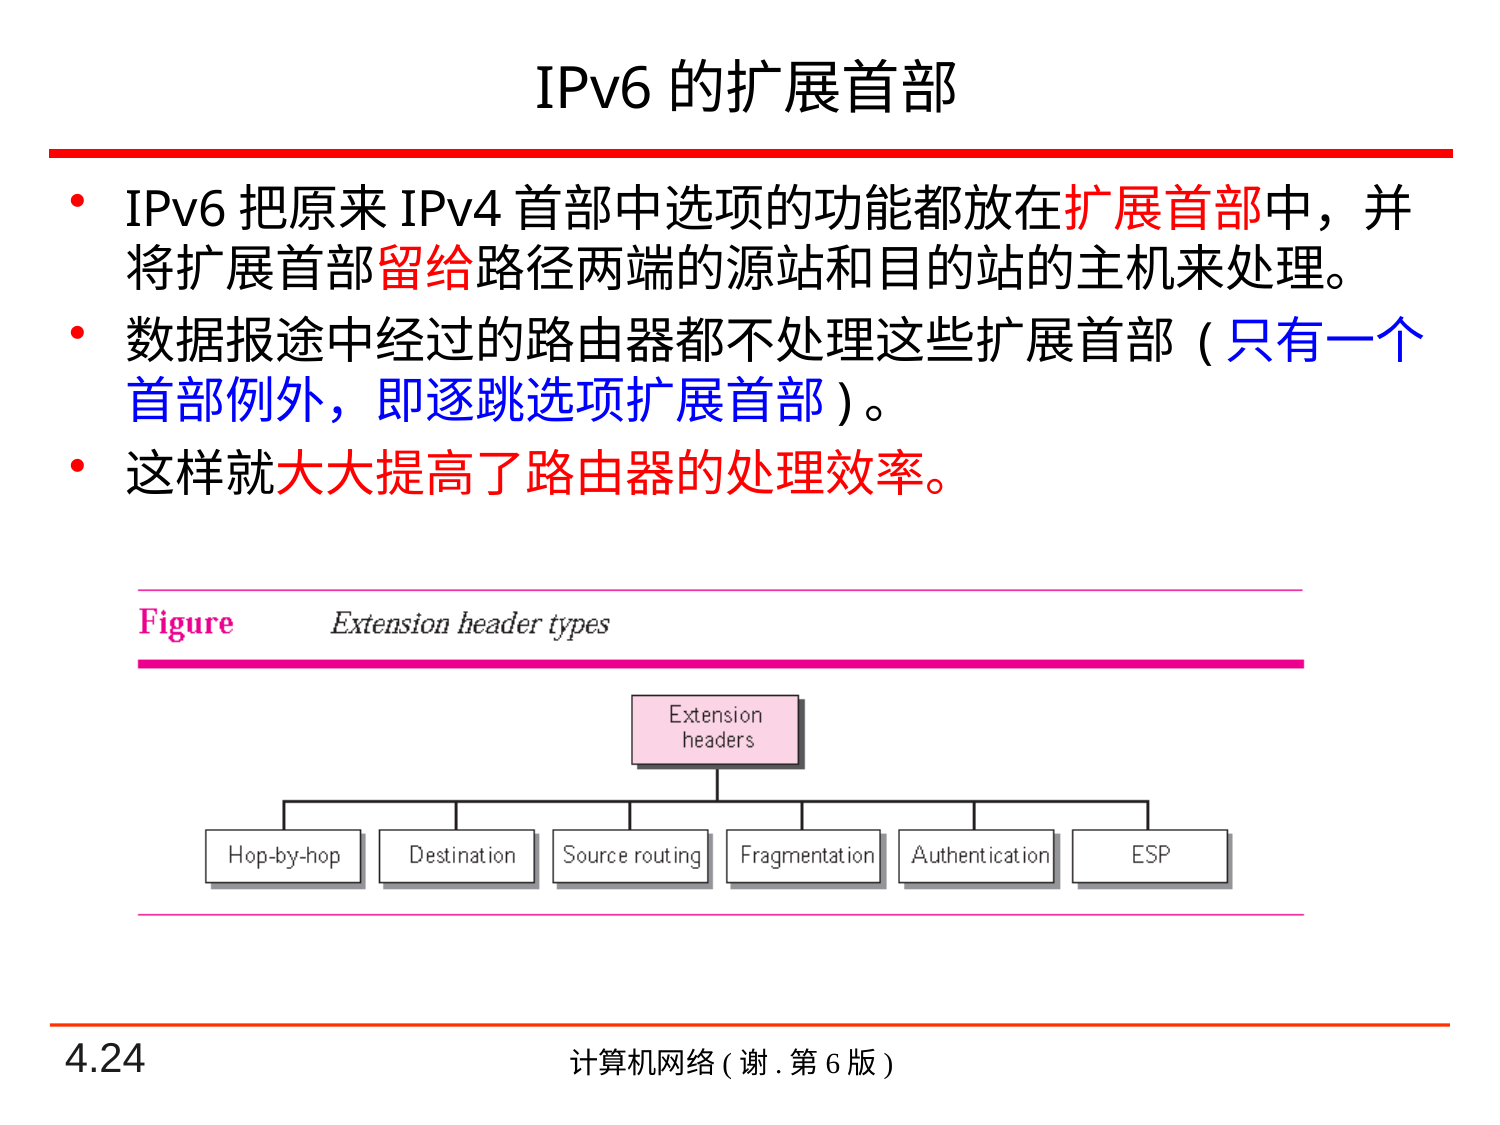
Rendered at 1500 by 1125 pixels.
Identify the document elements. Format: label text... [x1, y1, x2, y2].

title IPv6的扩展首部 [53, 33, 1440, 137]
list IPv6把原来IPv4首部中选项的功能都放在扩展首部中，并将扩展首部留给路径两端的源站和目的站的主机来处理。 数据报途中经过的路由器都不处理这些扩展首部 (只有一个首部例外，即逐跳选项扩展首部)。 这样就大大提高了路由器的处理效率。 [53, 168, 1447, 1014]
picture [128, 578, 1313, 926]
